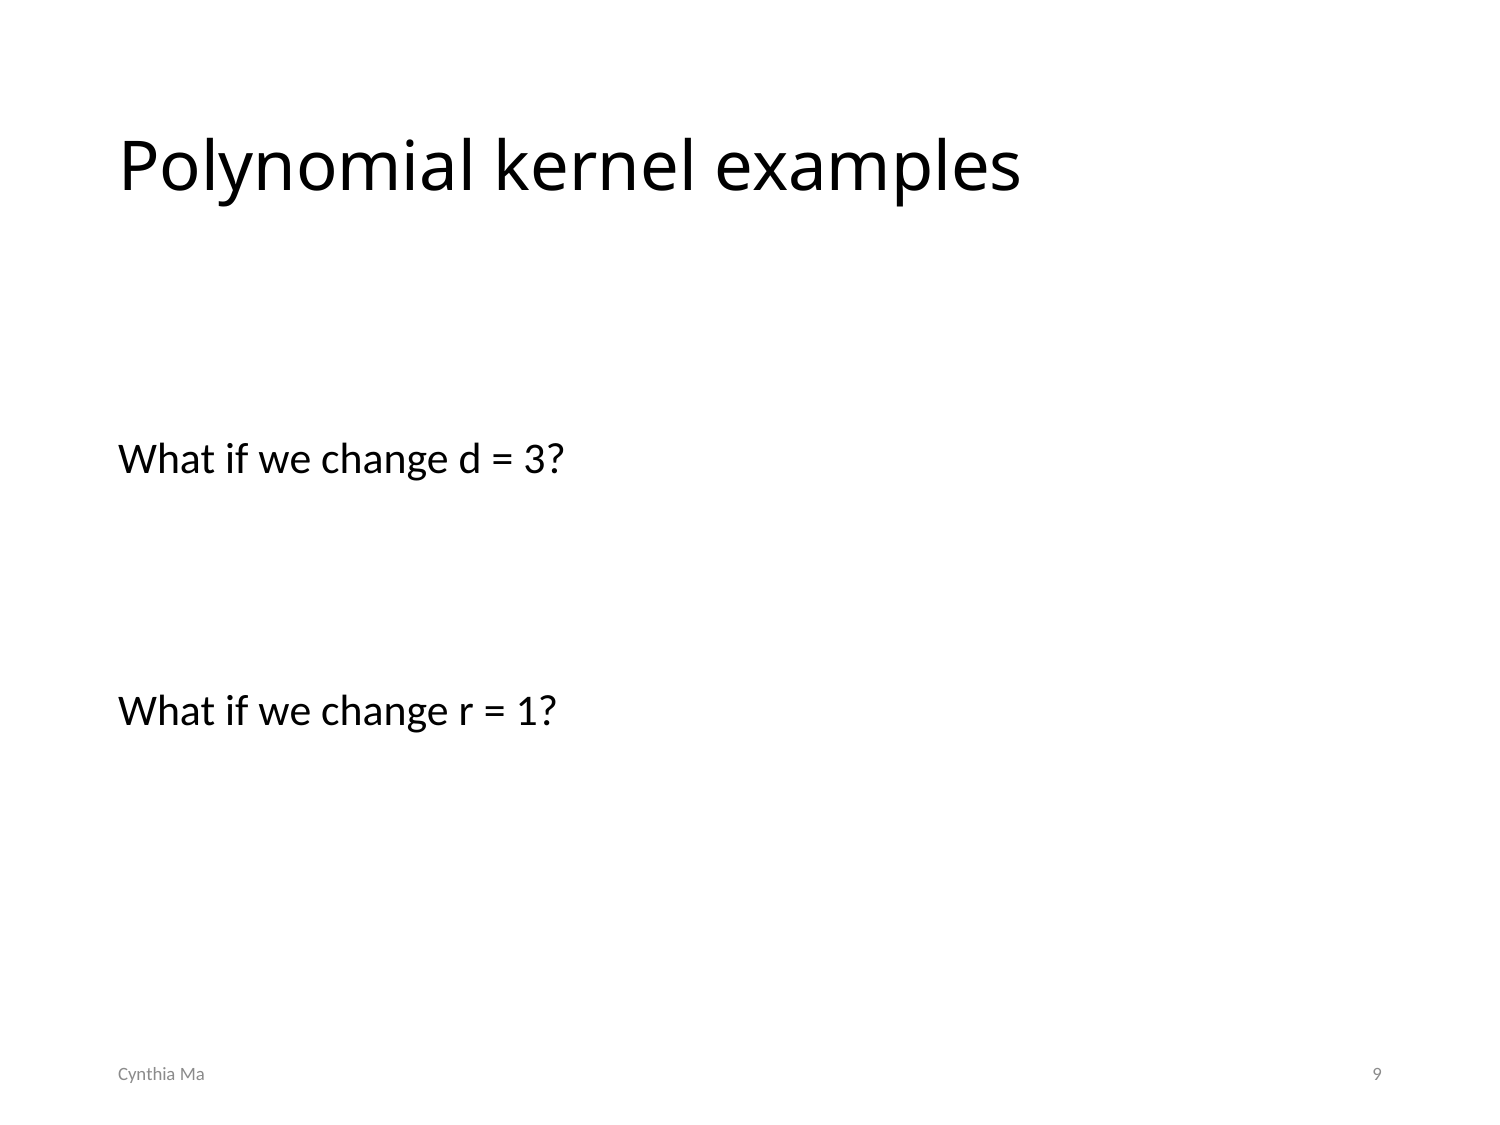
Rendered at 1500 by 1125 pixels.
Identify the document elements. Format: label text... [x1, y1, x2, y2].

slide_number 9 [1059, 1042, 1397, 1103]
slide_number Cynthia Ma [103, 1042, 441, 1103]
title Polynomial kernel examples [103, 59, 1397, 278]
